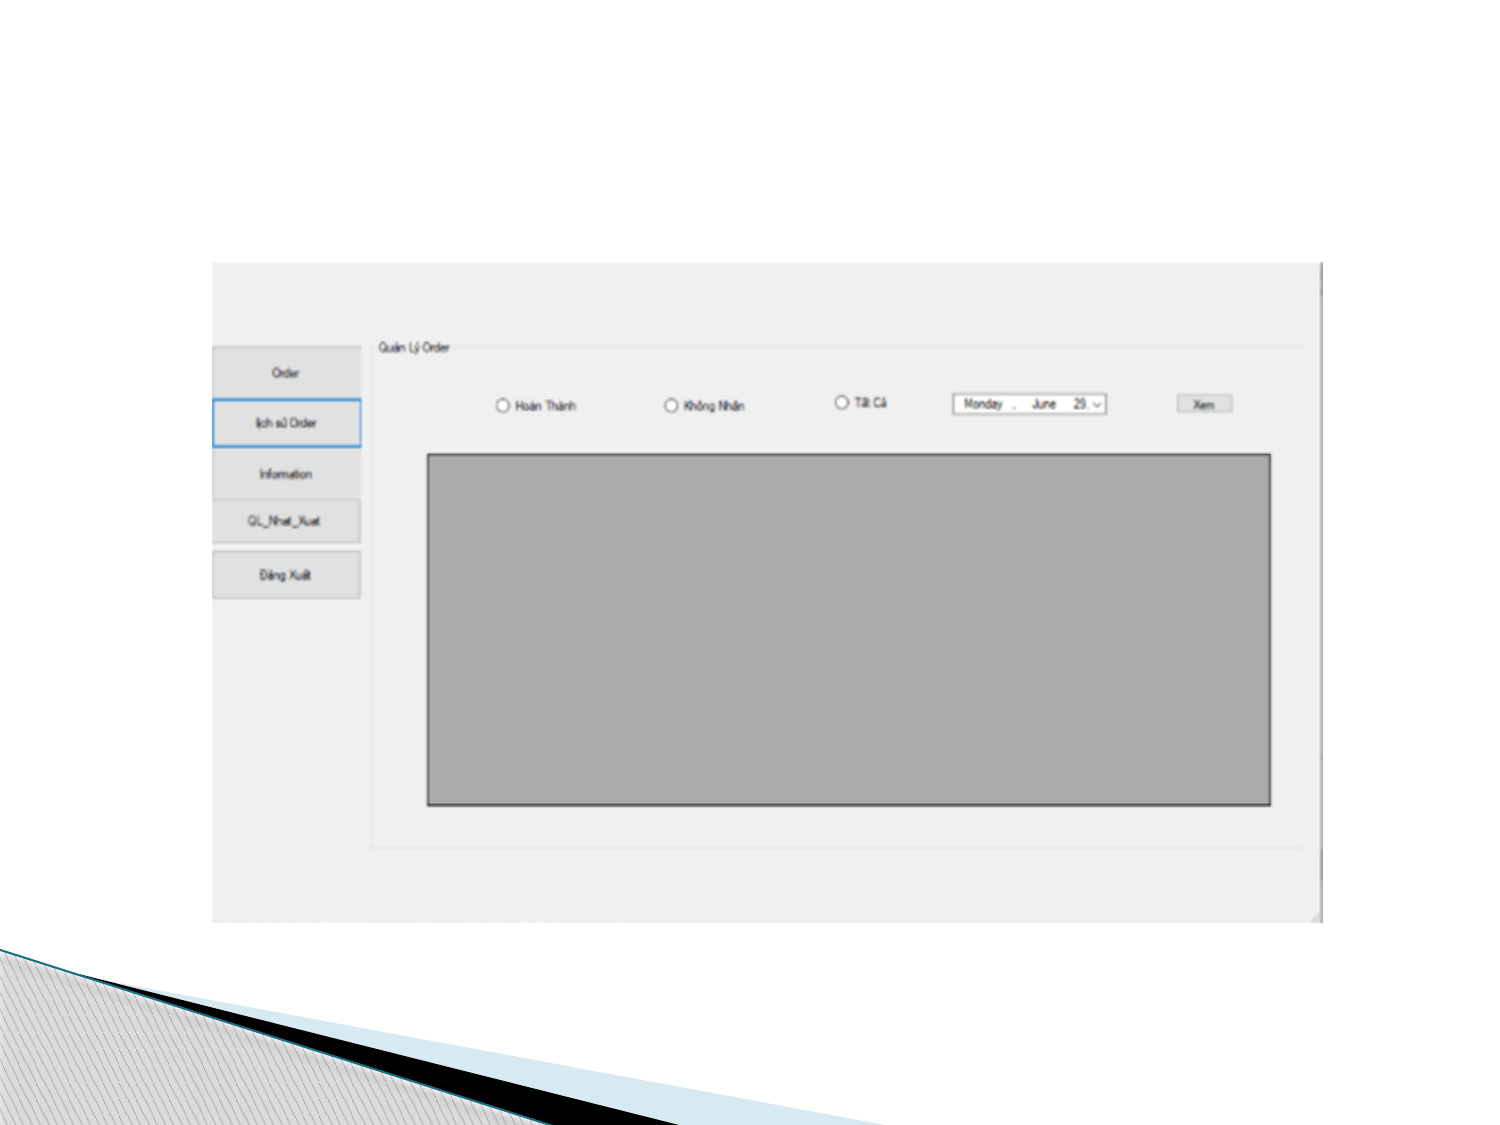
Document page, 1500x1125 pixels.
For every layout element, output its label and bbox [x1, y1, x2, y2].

list [212, 262, 1323, 923]
